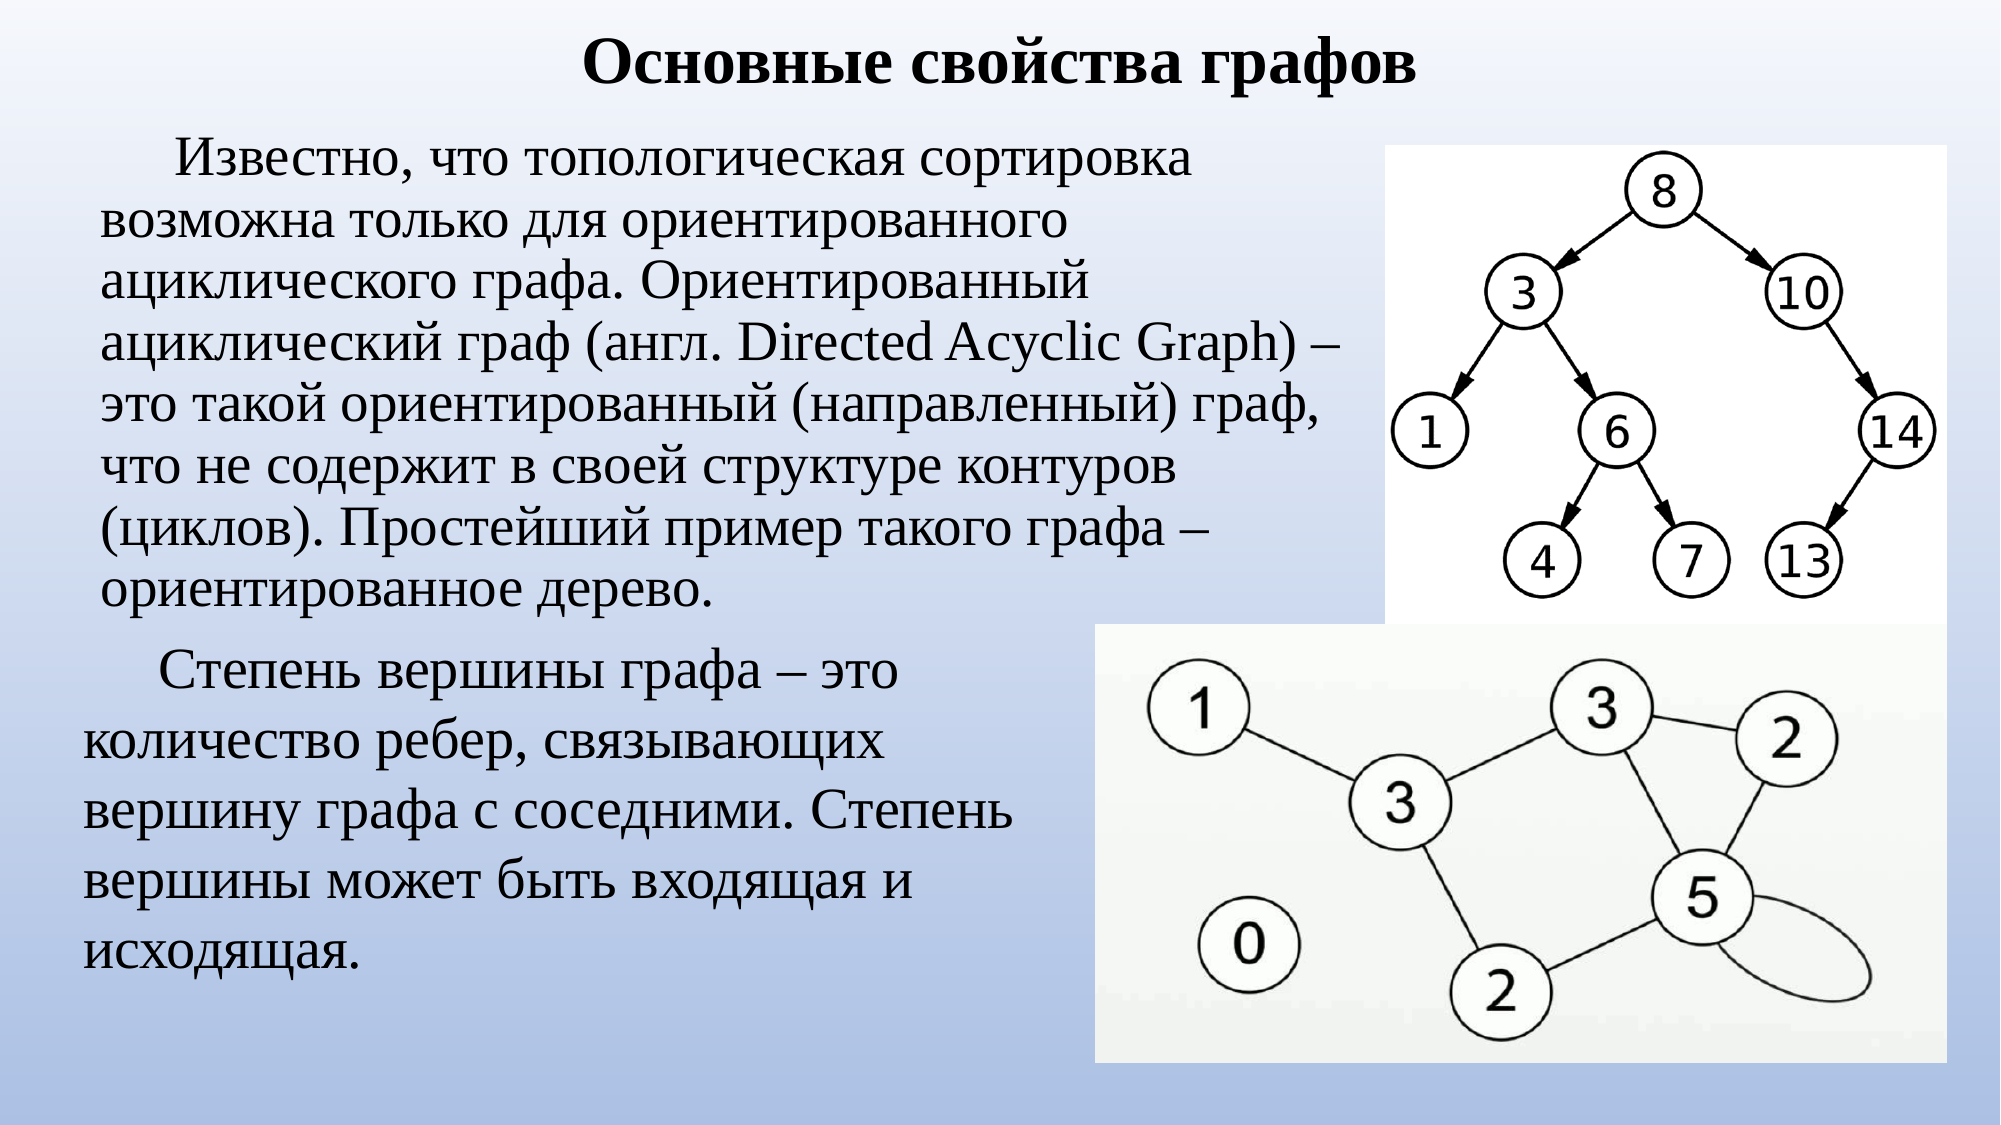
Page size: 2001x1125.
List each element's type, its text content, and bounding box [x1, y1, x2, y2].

title Основные свойства графов [137, 17, 1863, 107]
picture [1095, 145, 1947, 1063]
list Известно, что топологическая сортировка возможна только для ориентированного ациклического графа. Ориентированный ациклический граф (англ. Directed Acyclic Graph) – это такой ориентированный (направленный) граф, что не содержит в своей структуре контуров (циклов). Простейший пример такого графа – ориентированное дерево. [85, 118, 1361, 629]
text_box Степень вершины графа – это количество ребер, связывающих вершину графа с соседними. Степень вершины может быть входящая и исходящая. [68, 622, 1077, 988]
